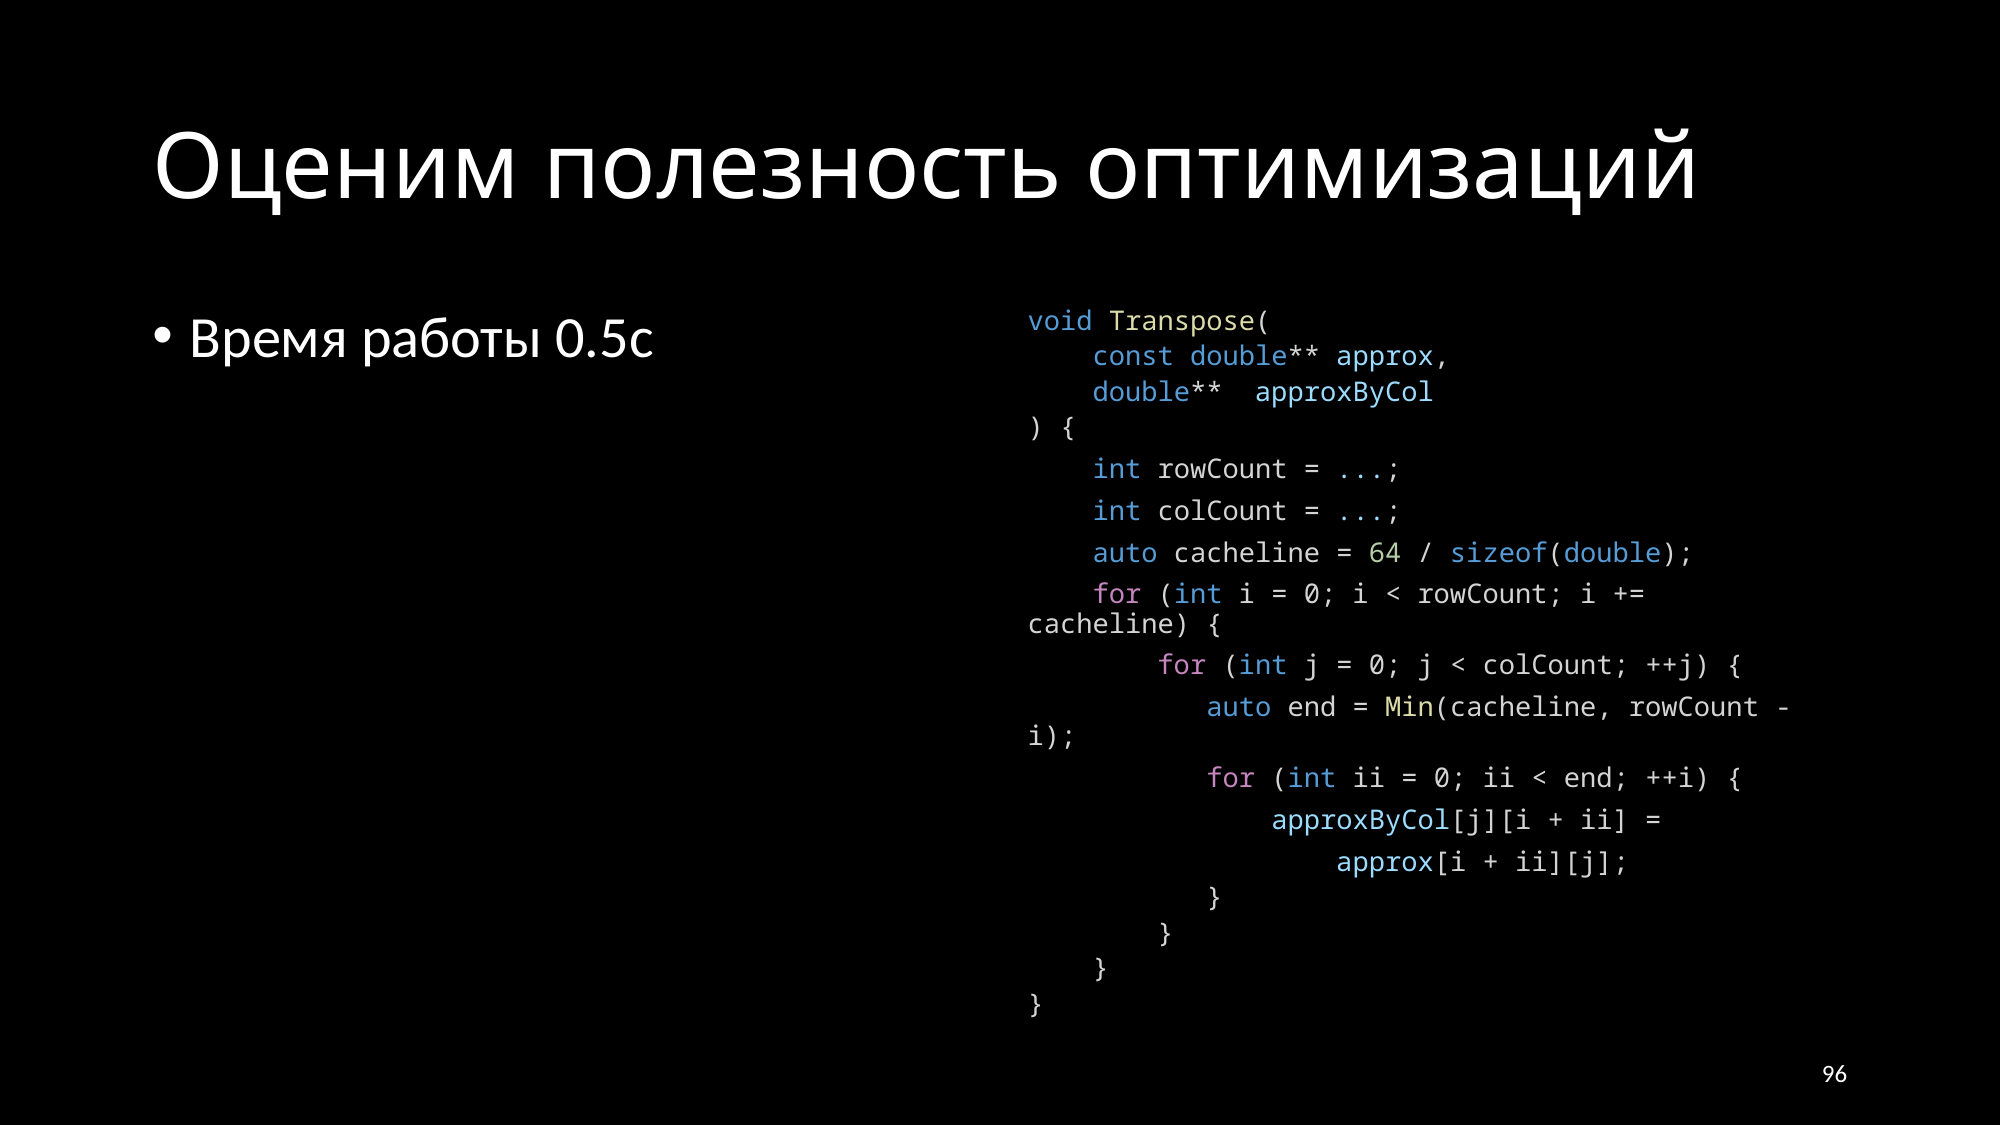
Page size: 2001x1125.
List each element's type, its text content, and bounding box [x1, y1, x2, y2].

list void Transpose( const double** approx, double** approxByCol ) { int rowCount = ...; int colCount = ...; auto cacheline = 64 / sizeof(double); for (int i = 0; i < rowCount; i += cacheline) { for (int j = 0; j < colCount; ++j) { auto end = Min(cacheline, rowCount - i); for (int ii = 0; ii < end; ++i) { approxByCol[j][i + ii] = approx[i + ii][j]; } } } } [1012, 299, 1863, 1014]
slide_number 96 [1412, 1042, 1863, 1103]
title Оценим полезность оптимизаций [137, 59, 1863, 278]
list Время работы 0.5c Полезная пропускная способность = 2.4ГБ / 0.5с = 4.8ГБ/с 20% от пика => 60% от пика [137, 299, 988, 1014]
